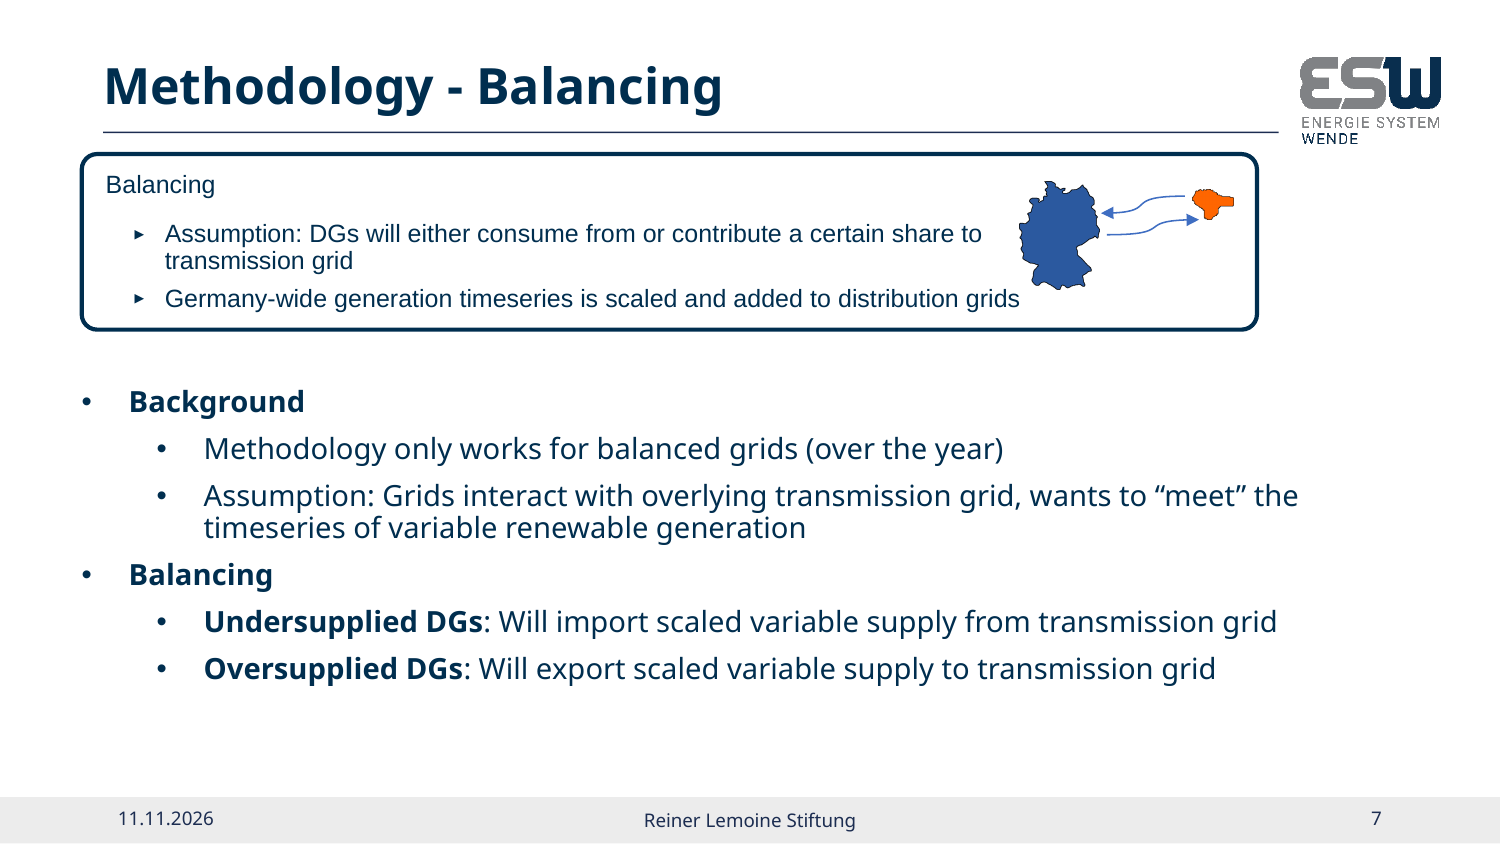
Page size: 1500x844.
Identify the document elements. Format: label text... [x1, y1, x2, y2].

text_box 01.05.2022 [103, 797, 441, 842]
text_box Reiner Lemoine Stiftung [496, 797, 1003, 842]
text_box Methodology - Balancing [103, 45, 1279, 131]
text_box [1100, 195, 1186, 214]
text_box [1106, 219, 1200, 235]
text_box Balancing Assumption: DGs will either consume from or contribute a certain share to transmission grid Germany-wide generation timeseries is scaled and added to distribution grids [90, 161, 1051, 320]
text_box [79, 151, 1260, 332]
text_box 7 [1059, 797, 1397, 842]
picture [1019, 181, 1100, 290]
text_box Background Methodology only works for balanced grids (over the year) Assumption: Grids interact with overlying transmission grid, wants to “meet” the timeseries of variable renewable generation Balancing Undersupplied DGs: Will import scaled variable supply from transmission grid Oversupplied DGs: Will export scaled variable supply to transmission grid [81, 387, 1424, 774]
picture [1191, 189, 1234, 220]
picture [1300, 57, 1441, 144]
